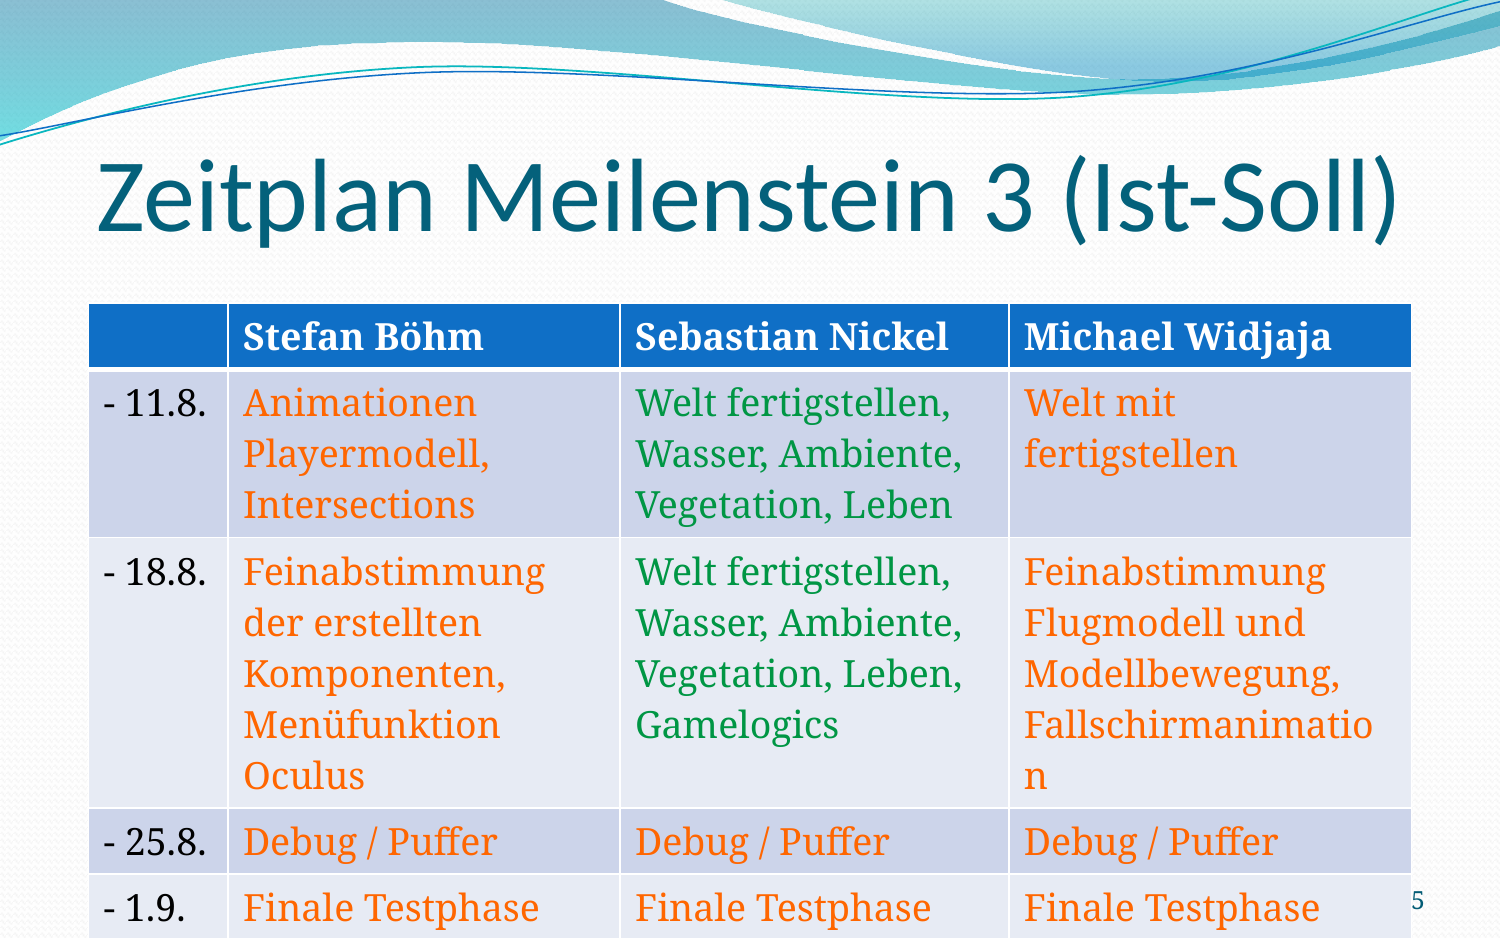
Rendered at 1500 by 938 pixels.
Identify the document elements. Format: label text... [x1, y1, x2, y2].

table_cell - 1.9. [89, 875, 227, 938]
table_header Stefan Böhm [229, 304, 619, 367]
table_cell Finale Testphase [1010, 875, 1411, 938]
table_cell Debug / Puffer [229, 809, 619, 873]
table_cell Debug / Puffer [621, 809, 1008, 873]
slide_number 25 [1412, 868, 1425, 919]
table_cell - 18.8. [89, 538, 227, 807]
list [75, 264, 1425, 865]
table_header [89, 304, 227, 367]
table_cell Welt mit fertigstellen [1010, 372, 1411, 537]
title Zeitplan Meilenstein 3 (Ist-Soll) [75, 96, 1425, 253]
table_cell Welt fertigstellen, Wasser, Ambiente, Vegetation, Leben, Gamelogics [621, 538, 1008, 807]
table_cell Welt fertigstellen, Wasser, Ambiente, Vegetation, Leben [621, 372, 1008, 537]
table_header Sebastian Nickel [621, 304, 1008, 367]
table_cell - 25.8. [89, 809, 227, 873]
table_cell Feinabstimmung Flugmodell und Modellbewegung, Fallschirmanimation [1010, 538, 1411, 807]
table_cell Debug / Puffer [1010, 809, 1411, 873]
table_cell Animationen Playermodell, Intersections [229, 372, 619, 537]
table_cell - 11.8. [89, 372, 227, 537]
table_cell Finale Testphase [229, 875, 619, 938]
table_header Michael Widjaja [1010, 304, 1411, 367]
table_cell Finale Testphase [621, 875, 1008, 938]
table_cell Feinabstimmung der erstellten Komponenten, Menüfunktion Oculus [229, 538, 619, 807]
